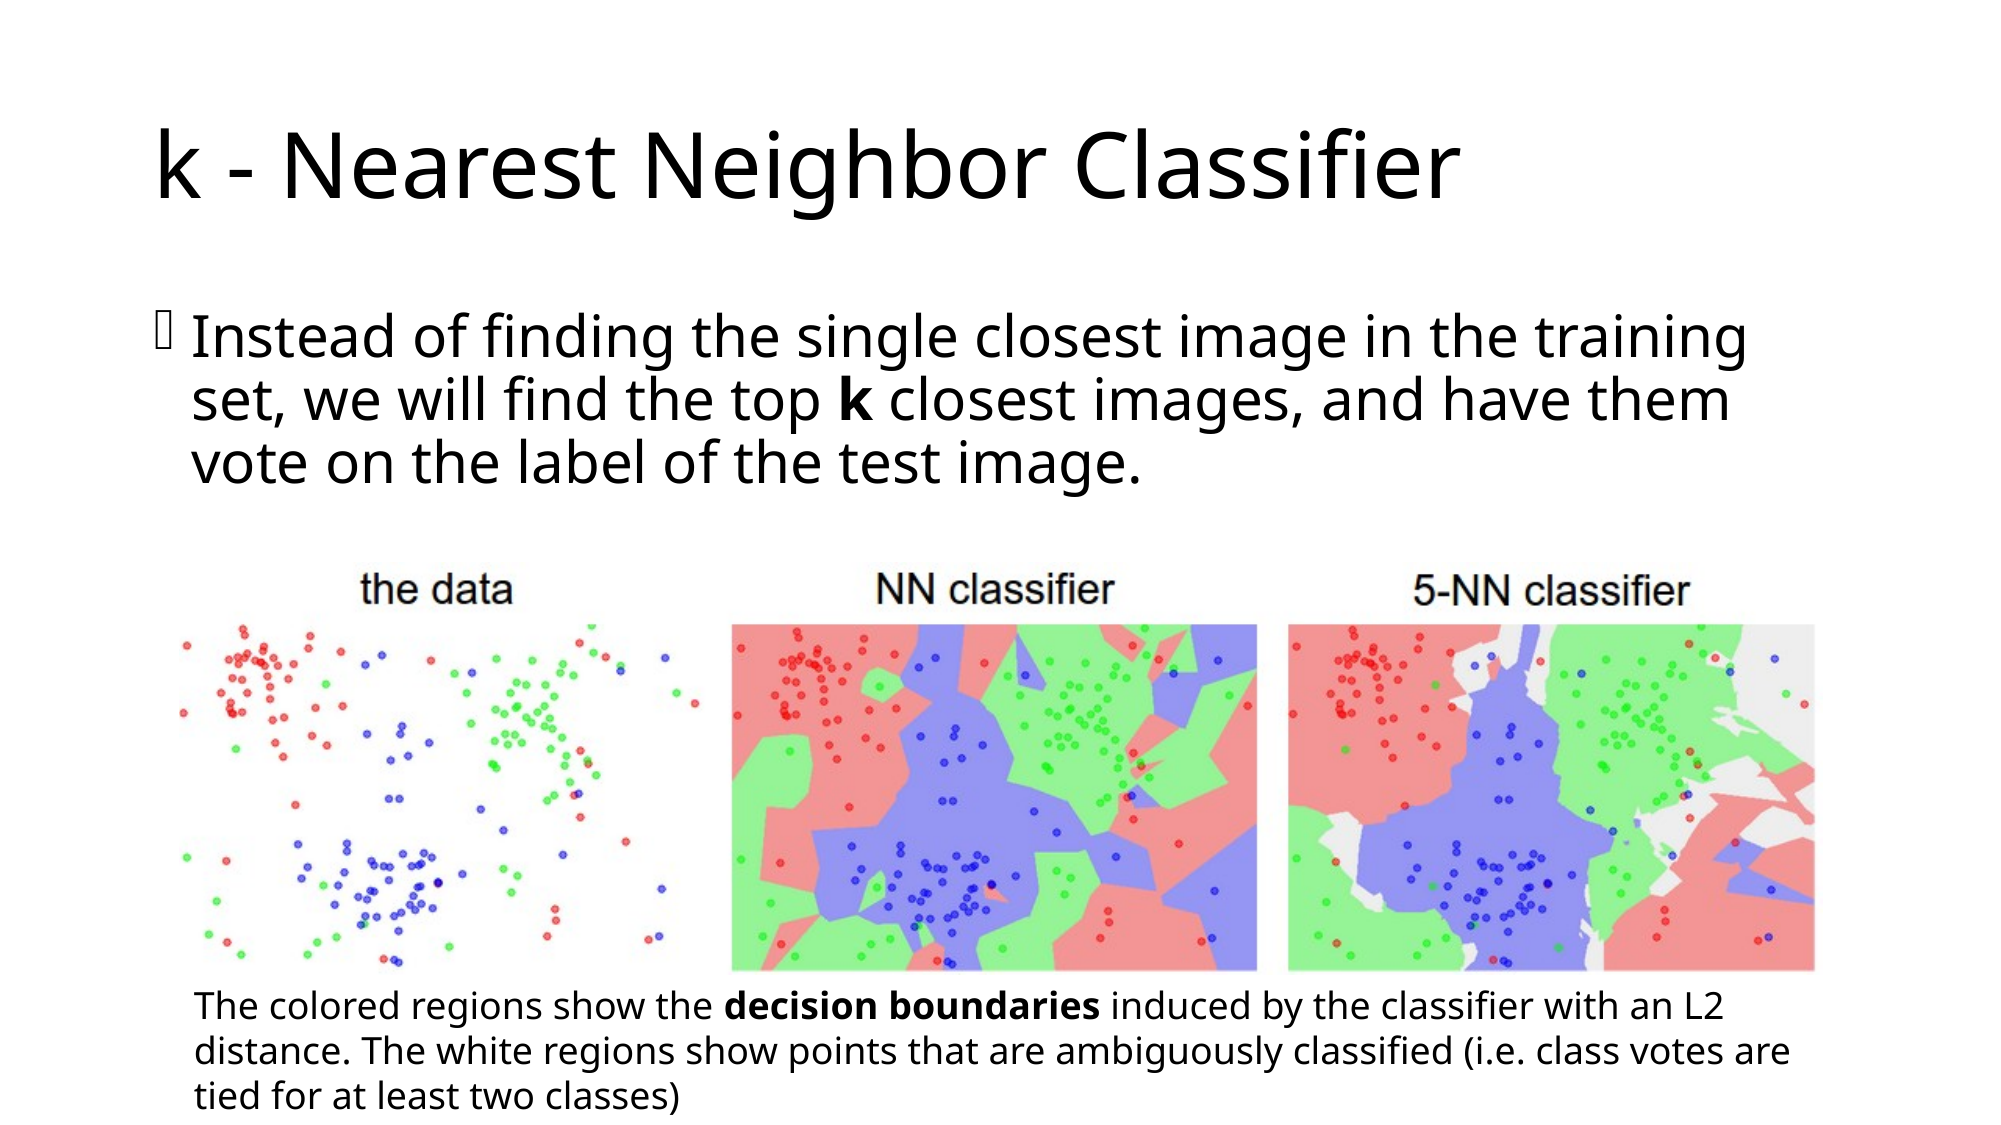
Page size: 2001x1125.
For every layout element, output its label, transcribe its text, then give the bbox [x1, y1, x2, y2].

picture [179, 562, 1823, 975]
text_box The colored regions show the decision boundaries induced by the classifier with an L2 distance. The white regions show points that are ambiguously classified (i.e. class votes are tied for at least two classes) [179, 975, 1823, 1125]
list Instead of finding the single closest image in the training set, we will find the top k closest images, and have them vote on the label of the test image. [138, 299, 1864, 1014]
title k - Nearest Neighbor Classifier [138, 60, 1864, 278]
